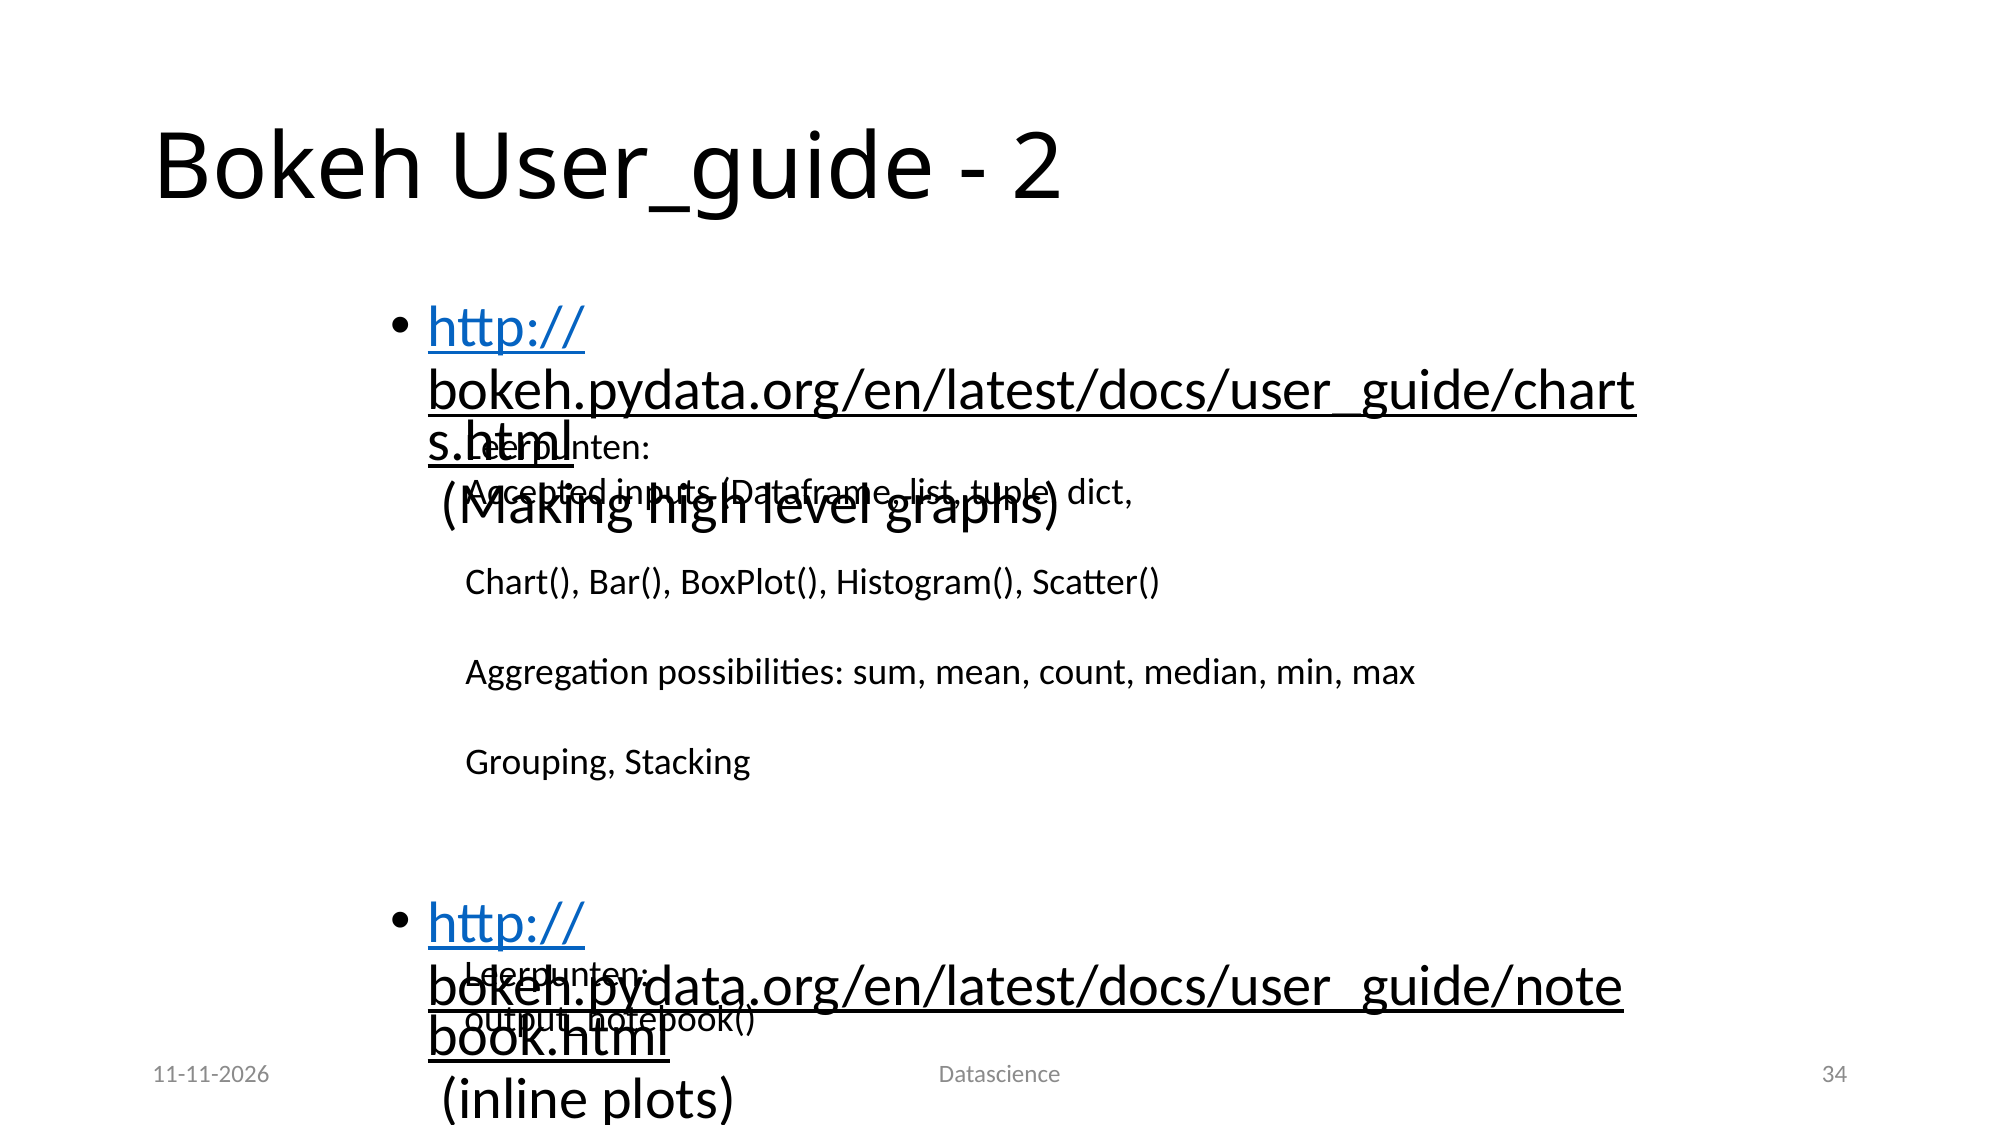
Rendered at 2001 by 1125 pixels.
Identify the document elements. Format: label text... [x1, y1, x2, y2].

text_box Leerpunten: output_notebook() [449, 941, 1200, 1047]
footer Datascience [662, 1042, 1338, 1103]
title Bokeh User_guide - 2 [137, 59, 1863, 278]
list http://bokeh.pydata.org/en/latest/docs/user_guide/charts.html (Making high level graphs) http://bokeh.pydata.org/en/latest/docs/user_guide/notebook.html (inline plots) [375, 289, 1668, 1026]
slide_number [137, 1042, 588, 1103]
text_box Leerpunten: Accepted inputs (Dataframe, list, tuple, dict, Chart(), Bar(), BoxPlot(), Histogram(), Scatter() Aggregation possibilities: sum, mean, count, median, min, max Grouping, Stacking [450, 414, 1432, 790]
slide_number 34 [1412, 1042, 1863, 1103]
